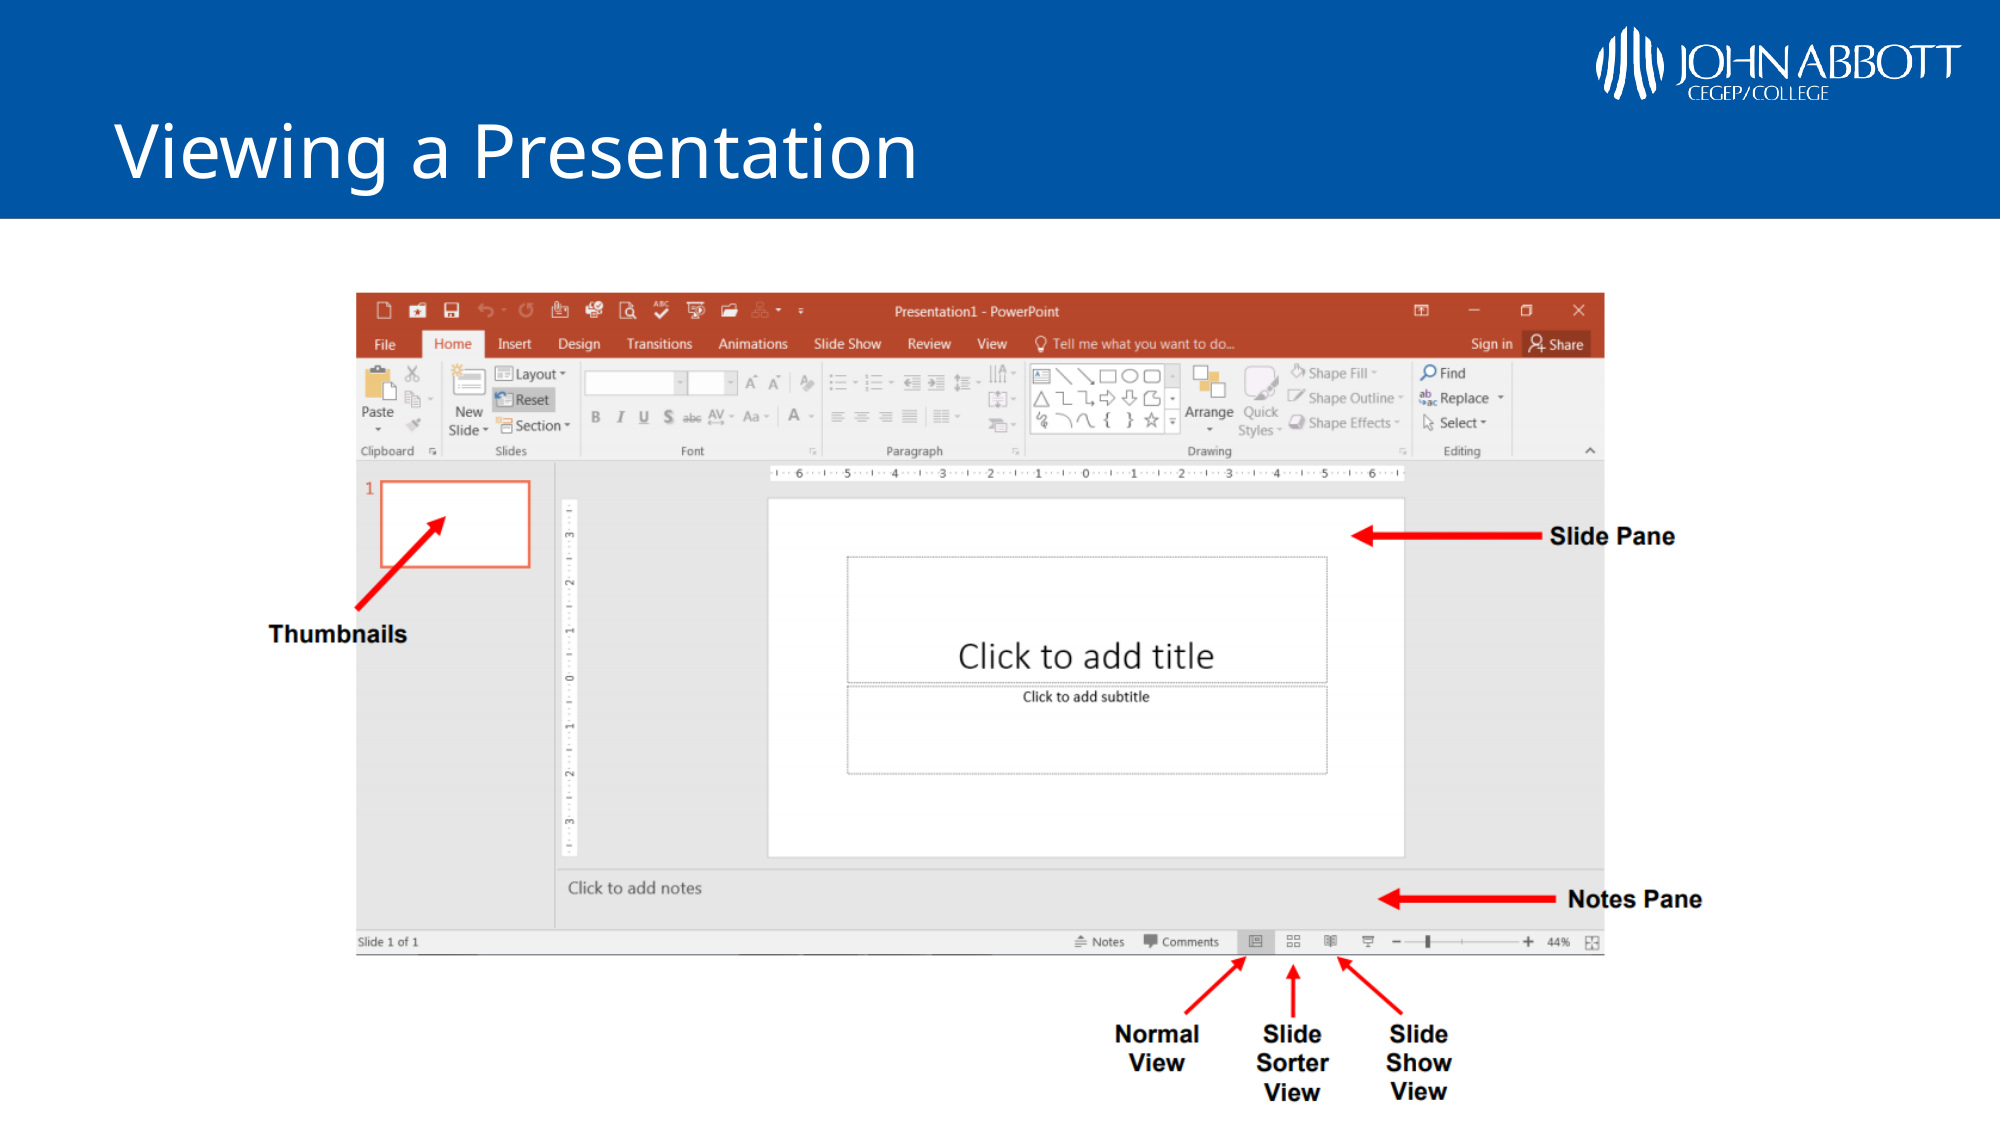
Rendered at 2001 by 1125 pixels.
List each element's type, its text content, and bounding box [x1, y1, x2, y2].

picture [1863, 26, 1962, 100]
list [261, 251, 1718, 1125]
title Viewing a Presentation [99, 0, 1863, 202]
